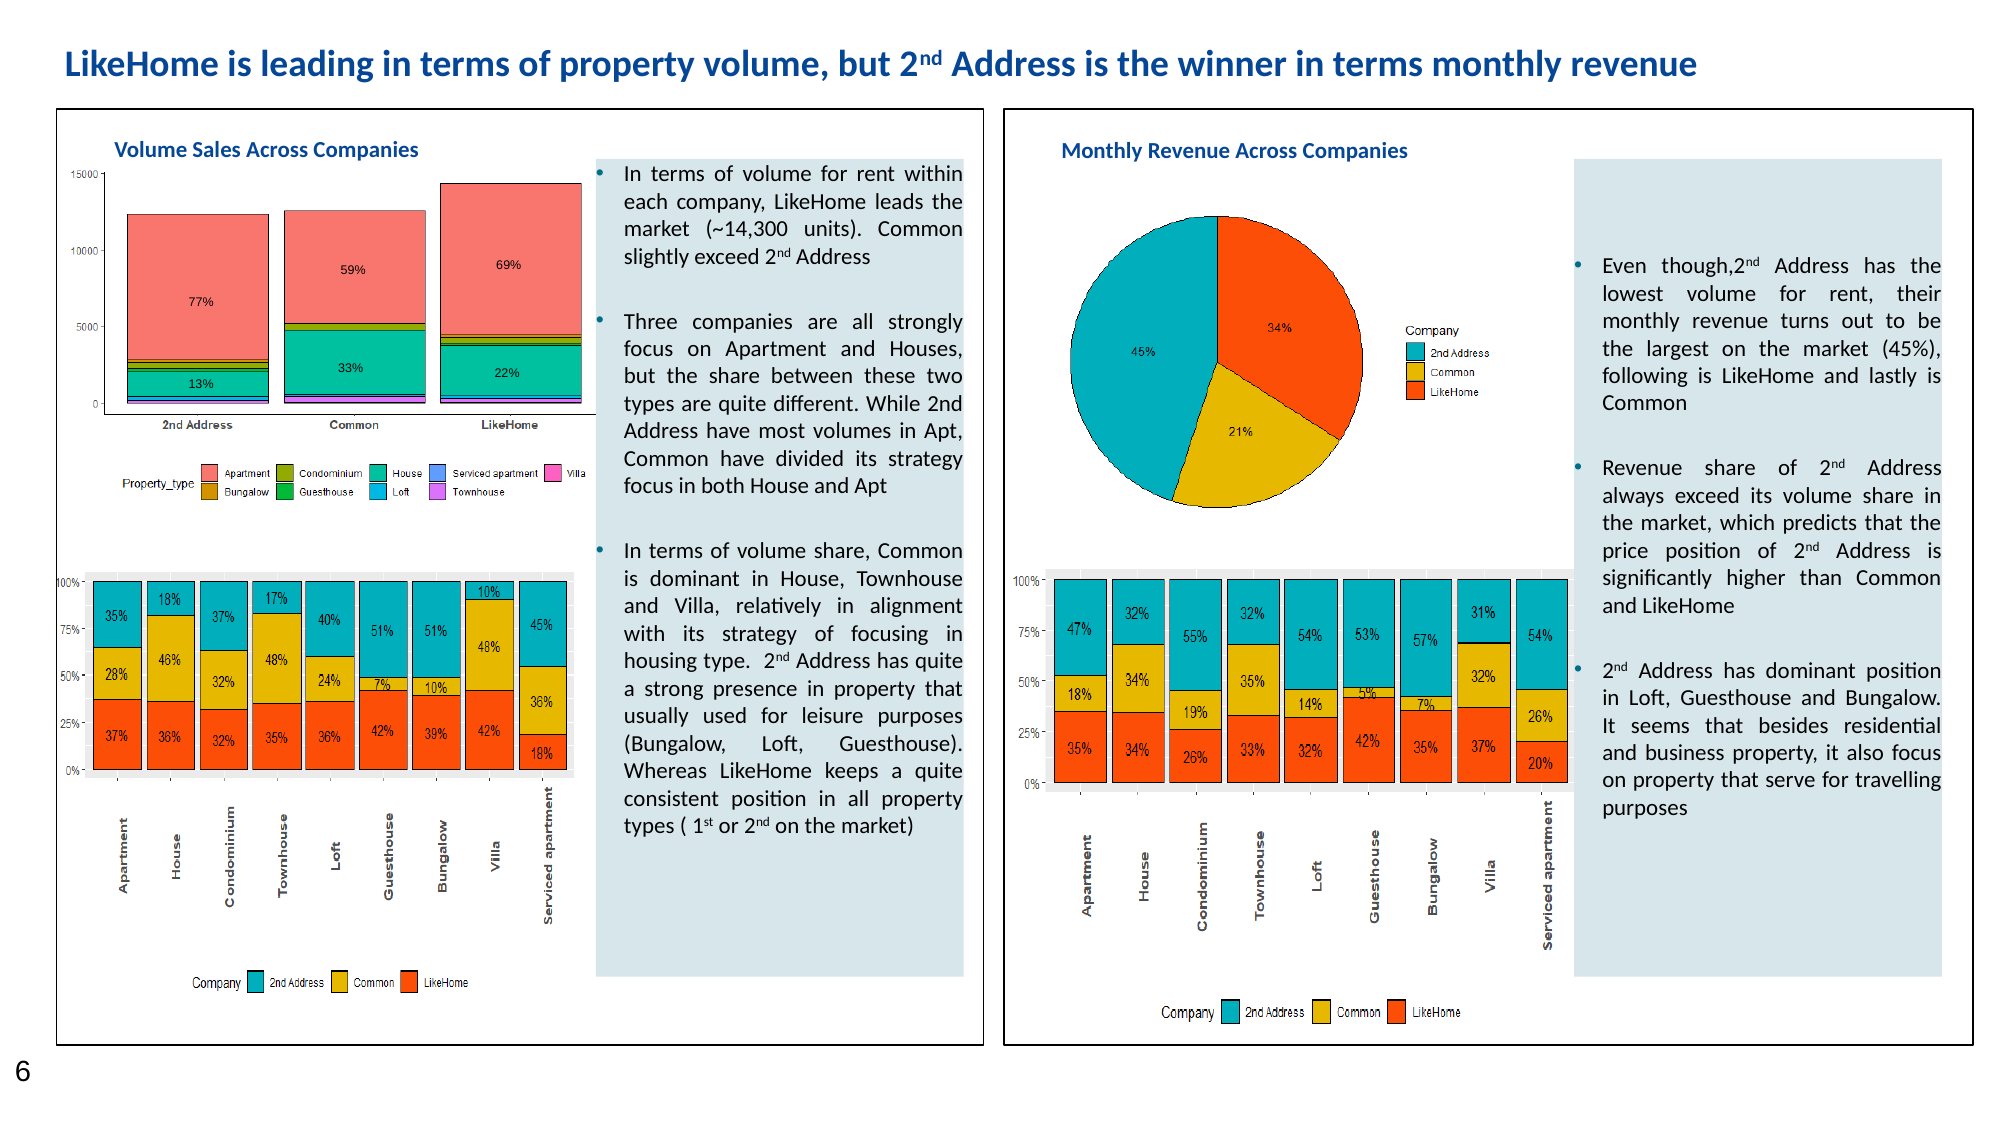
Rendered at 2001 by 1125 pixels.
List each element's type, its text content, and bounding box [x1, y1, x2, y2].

text_box LikeHome is leading in terms of property volume, but 2nd Address is the winner in terms monthly revenue [49, 31, 1973, 135]
slide_number 6 [0, 1044, 70, 1090]
picture [966, 179, 1558, 544]
text_box Monthly Revenue Across Companies [1061, 135, 1544, 164]
text_box Volume Sales Across Companies [114, 134, 598, 162]
text_box [56, 109, 984, 179]
picture [35, 565, 581, 1009]
picture [990, 562, 1582, 1041]
text_box [56, 521, 984, 1045]
text_box Even though,2nd Address has the lowest volume for rent, their monthly revenue turns out to be the largest on the market (45%), following is LikeHome and lastly is Common Revenue share of 2nd Address always exceed its volume share in the market, which predicts that the price position of 2nd Address is significantly higher than Common and LikeHome 2nd Address has dominant position in Loft, Guesthouse and Bungalow. It seems that besides residential and business property, it also focus on property that serve for travelling purposes [1574, 158, 1942, 977]
text_box In terms of volume for rent within each company, LikeHome leads the market (~14,300 units). Common slightly exceed 2nd Address Three companies are all strongly focus on Apartment and Houses, but the share between these two types are quite different. While 2nd Address have most volumes in Apt, Common have divided its strategy focus in both House and Apt In terms of volume share, Common is dominant in House, Townhouse and Villa, relatively in alignment with its strategy of focusing in housing type. 2nd Address has quite a strong presence in property that usually used for leisure purposes (Bungalow, Loft, Guesthouse). Whereas LikeHome keeps a quite consistent position in all property types ( 1st or 2nd on the market) [595, 158, 964, 977]
text_box [1004, 109, 1973, 1045]
picture [49, 165, 610, 512]
